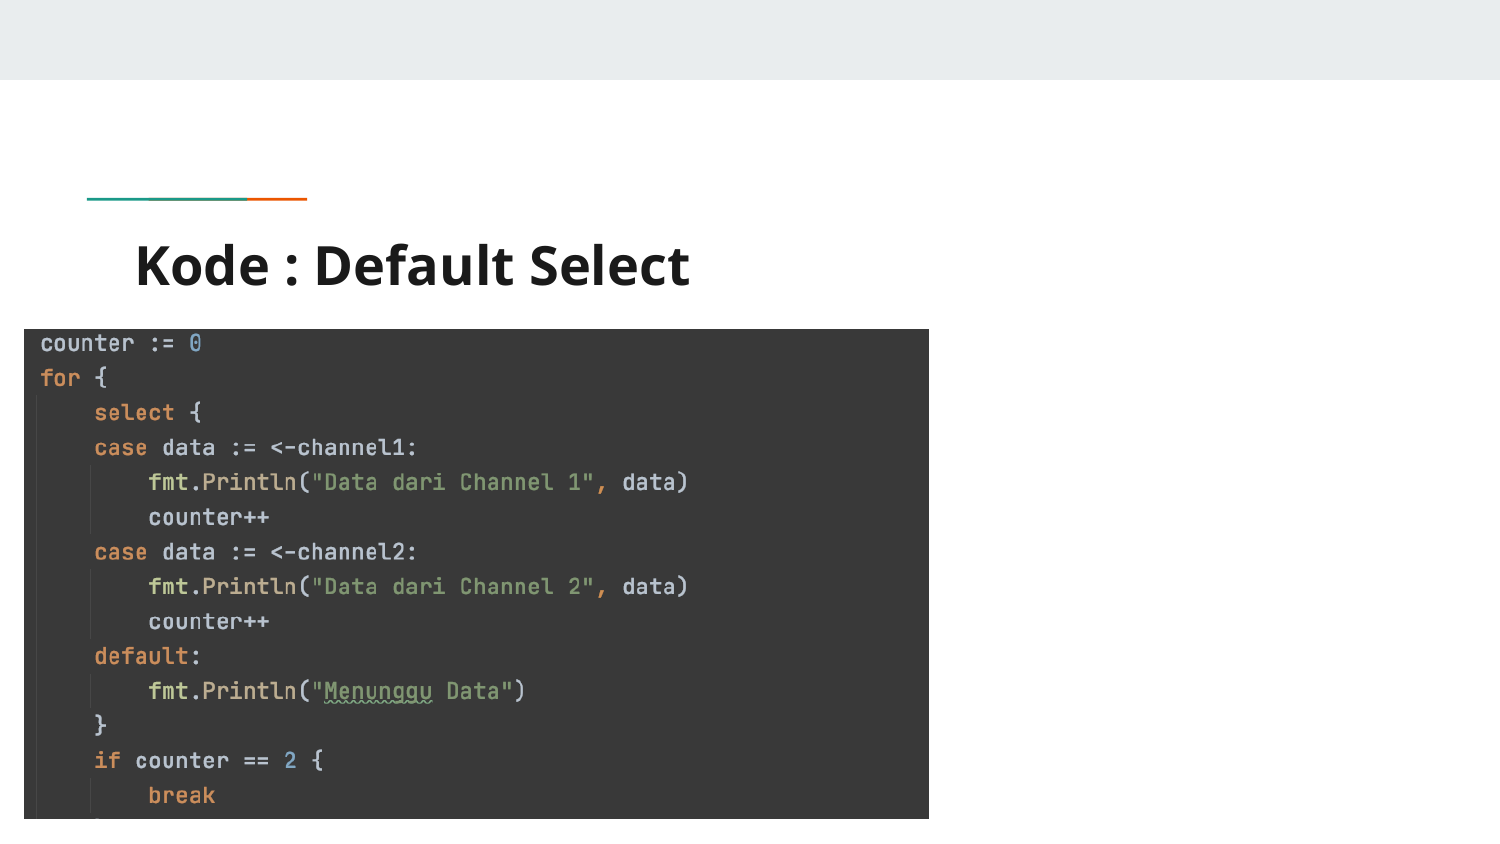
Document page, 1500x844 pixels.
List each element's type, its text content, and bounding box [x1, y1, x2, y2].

picture [24, 328, 930, 819]
title Kode : Default Select [119, 216, 1381, 305]
